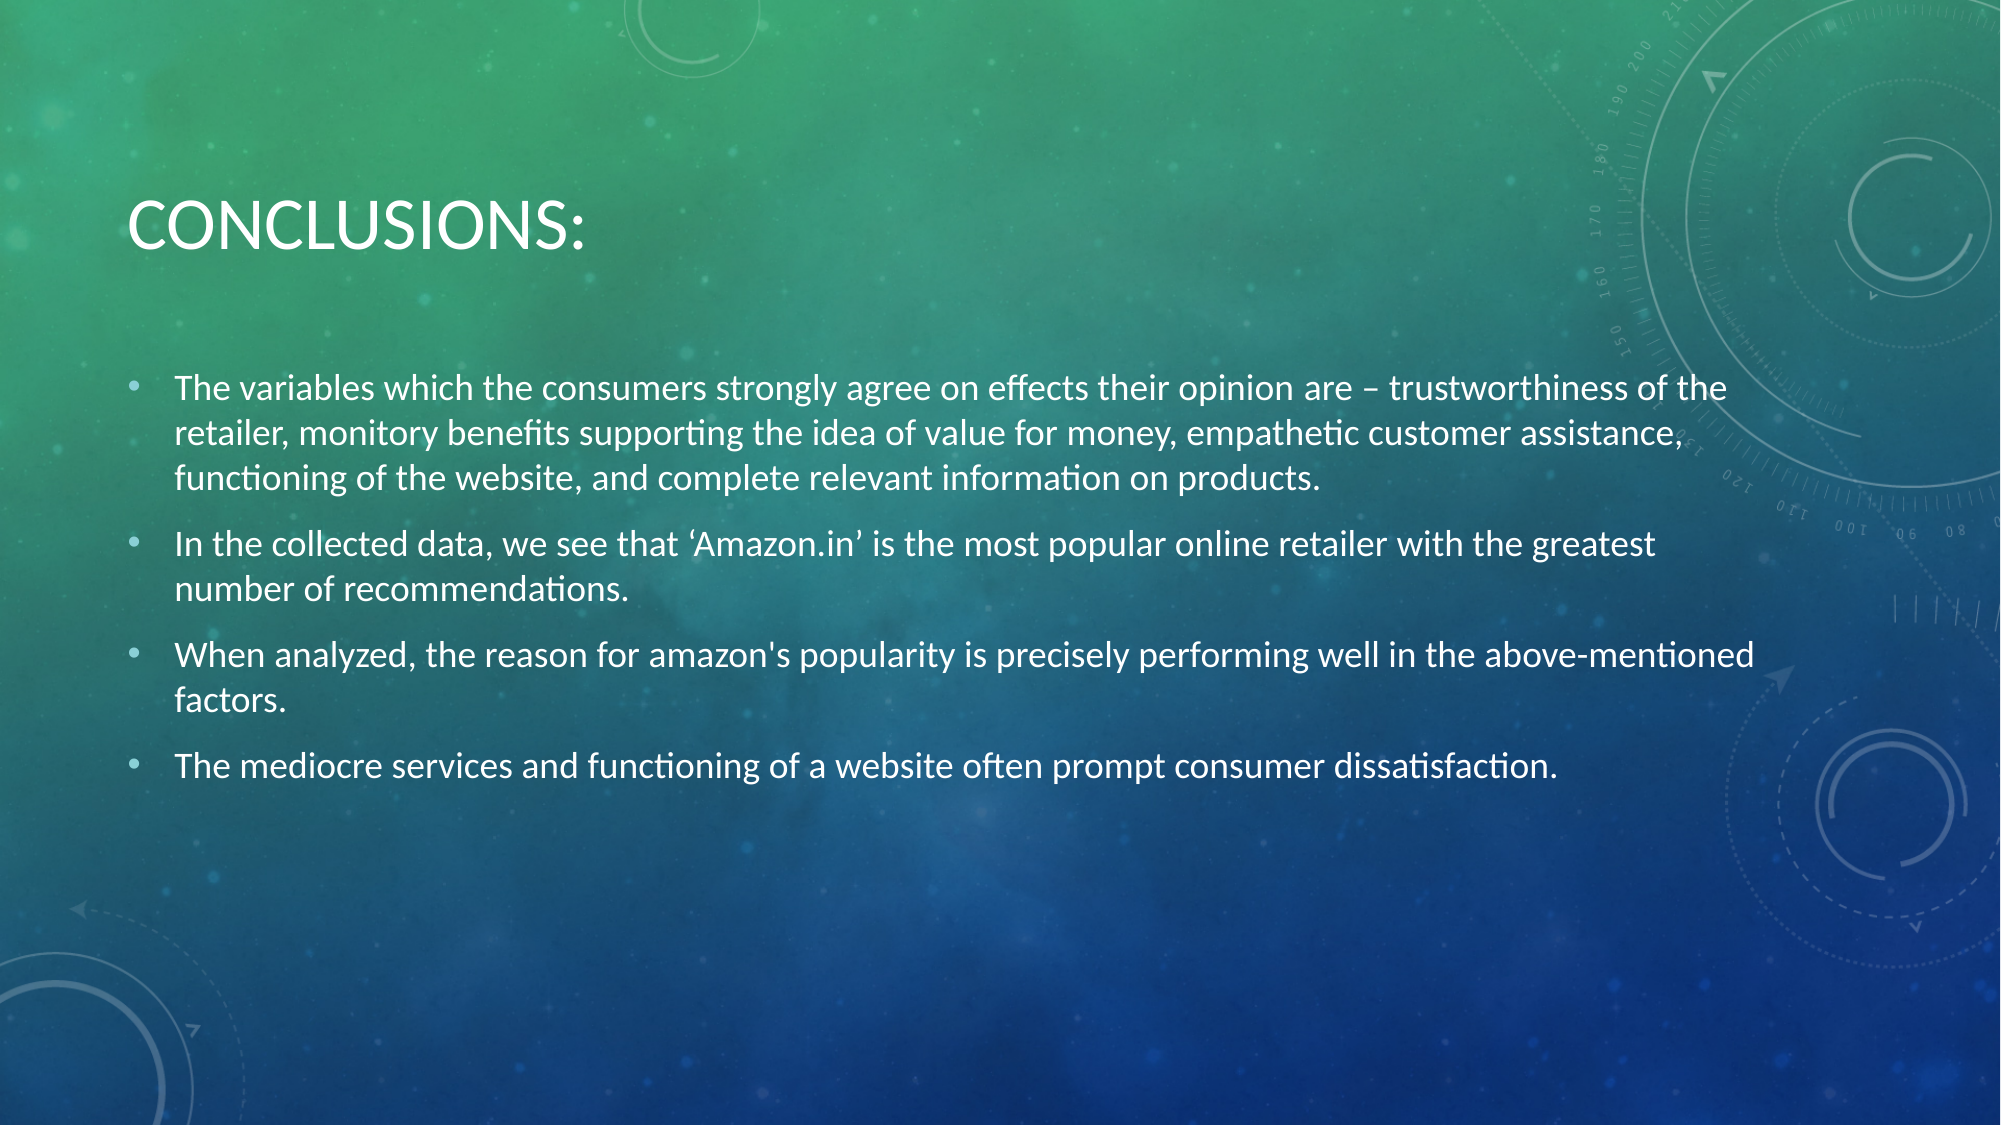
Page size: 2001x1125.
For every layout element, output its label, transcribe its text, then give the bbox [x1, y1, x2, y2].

title Conclusions: [112, 99, 1775, 264]
list The variables which the consumers strongly agree on effects their opinion are – trustworthiness of the retailer, monitory benefits supporting the idea of value for money, empathetic customer assistance, functioning of the website, and complete relevant information on products. In the collected data, we see that ‘Amazon.in’ is the most popular online retailer with the greatest number of recommendations. When analyzed, the reason for amazon's popularity is precisely performing well in the above-mentioned factors. The mediocre services and functioning of a website often prompt consumer dissatisfaction. [112, 264, 1775, 950]
picture [0, 0, 2001, 1125]
